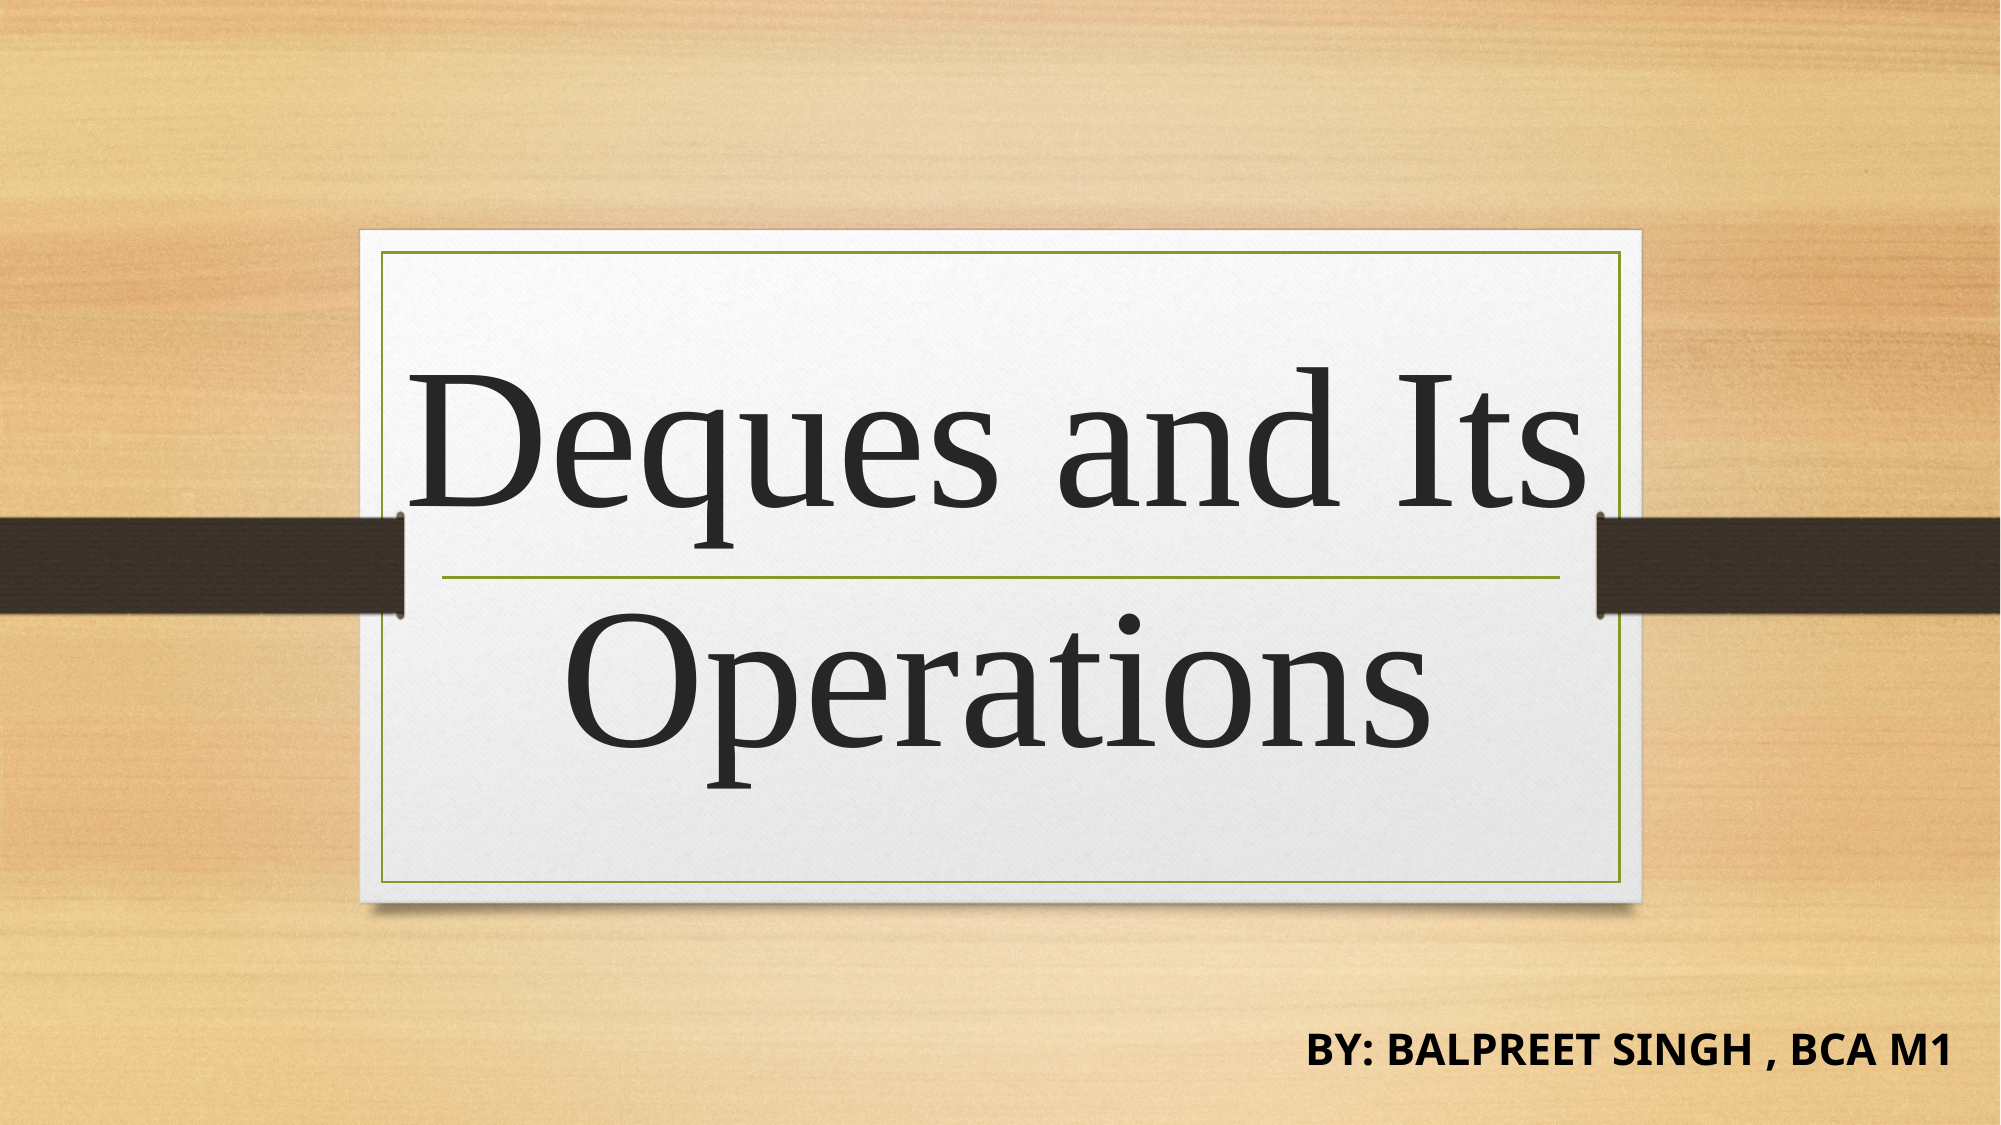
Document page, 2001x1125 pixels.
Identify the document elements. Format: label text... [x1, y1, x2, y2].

picture [0, 0, 2001, 1125]
subtitle BY: BALPREET SINGH , BCA M1 [544, 1014, 1970, 1125]
title Deques and Its Operations [58, 237, 1940, 795]
